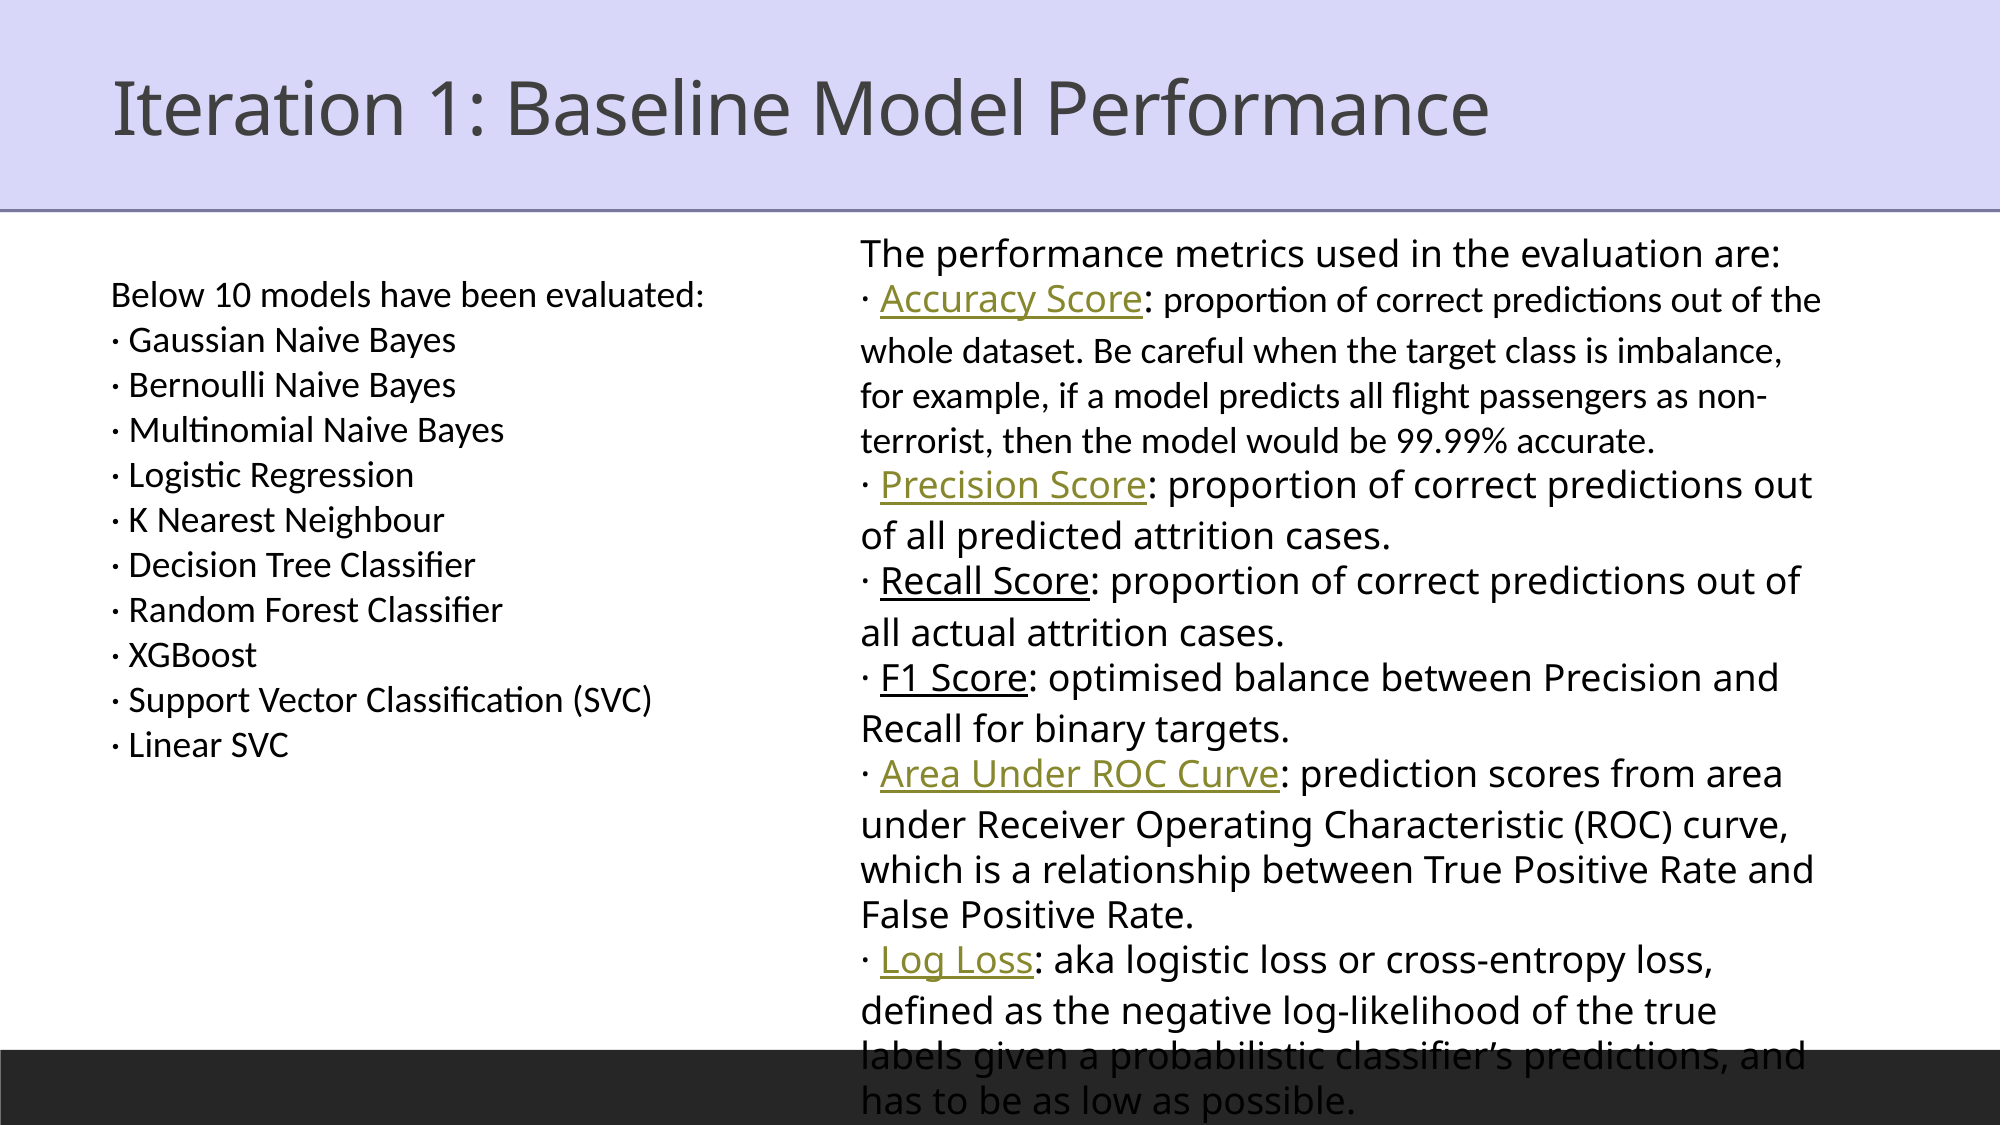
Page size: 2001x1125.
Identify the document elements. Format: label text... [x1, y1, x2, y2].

text_box The performance metrics used in the evaluation are: · Accuracy Score: proportion of correct predictions out of the whole dataset. Be careful when the target class is imbalance, for example, if a model predicts all flight passengers as non-terrorist, then the model would be 99.99% accurate. · Precision Score: proportion of correct predictions out of all predicted attrition cases. · Recall Score: proportion of correct predictions out of all actual attrition cases. · F1 Score: optimised balance between Precision and Recall for binary targets. · Area Under ROC Curve: prediction scores from area under Receiver Operating Characteristic (ROC) curve, which is a relationship between True Positive Rate and False Positive Rate. · Log Loss: aka logistic loss or cross-entropy loss, defined as the negative log-likelihood of the true labels given a probabilistic classifier’s predictions, and has to be as low as possible. [845, 223, 1846, 1125]
title Iteration 1: Baseline Model Performance [0, 0, 2000, 213]
text_box Below 10 models have been evaluated: · Gaussian Naive Bayes · Bernoulli Naive Bayes · Multinomial Naive Bayes · Logistic Regression · K Nearest Neighbour · Decision Tree Classifier · Random Forest Classifier · XGBoost · Support Vector Classification (SVC) · Linear SVC [96, 262, 766, 773]
